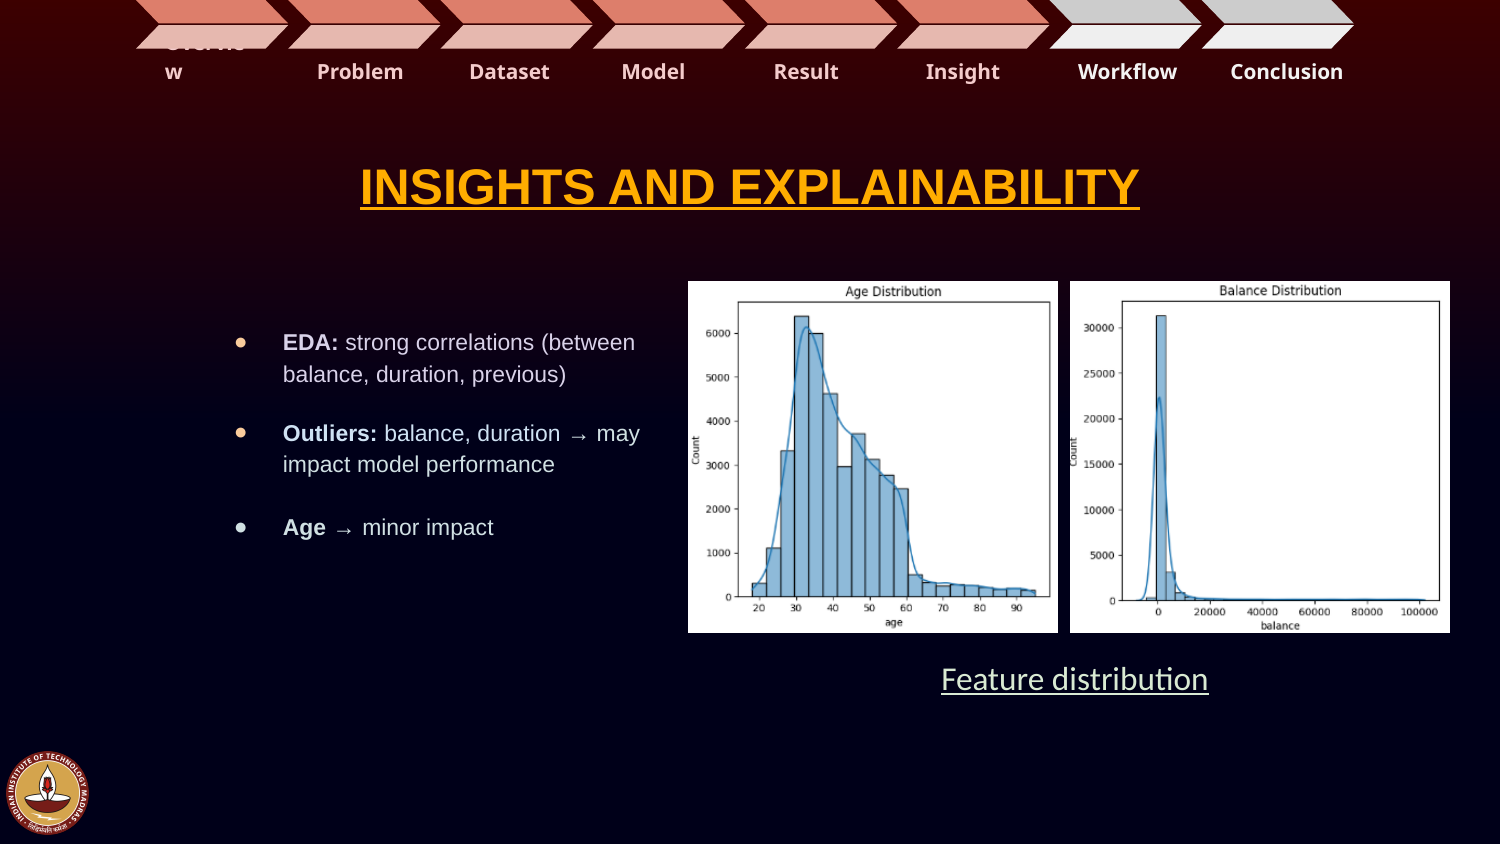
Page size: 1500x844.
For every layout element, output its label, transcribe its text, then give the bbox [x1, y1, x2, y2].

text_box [1213, 0, 1365, 99]
picture [688, 280, 1058, 633]
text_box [592, 0, 742, 99]
text_box EDA: strong correlations (between balance, duration, previous) Outliers: balance, duration → may impact model performance Age → minor impact [192, 308, 676, 556]
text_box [896, 0, 1050, 99]
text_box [1052, 0, 1212, 99]
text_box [287, 0, 438, 99]
text_box INSIGHTS AND EXPLAINABILITY [295, 130, 1205, 202]
picture [1070, 280, 1450, 633]
text_box Feature distribution [926, 642, 1299, 689]
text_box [744, 0, 894, 99]
picture [6, 751, 90, 835]
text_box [135, 0, 285, 99]
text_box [440, 0, 590, 99]
